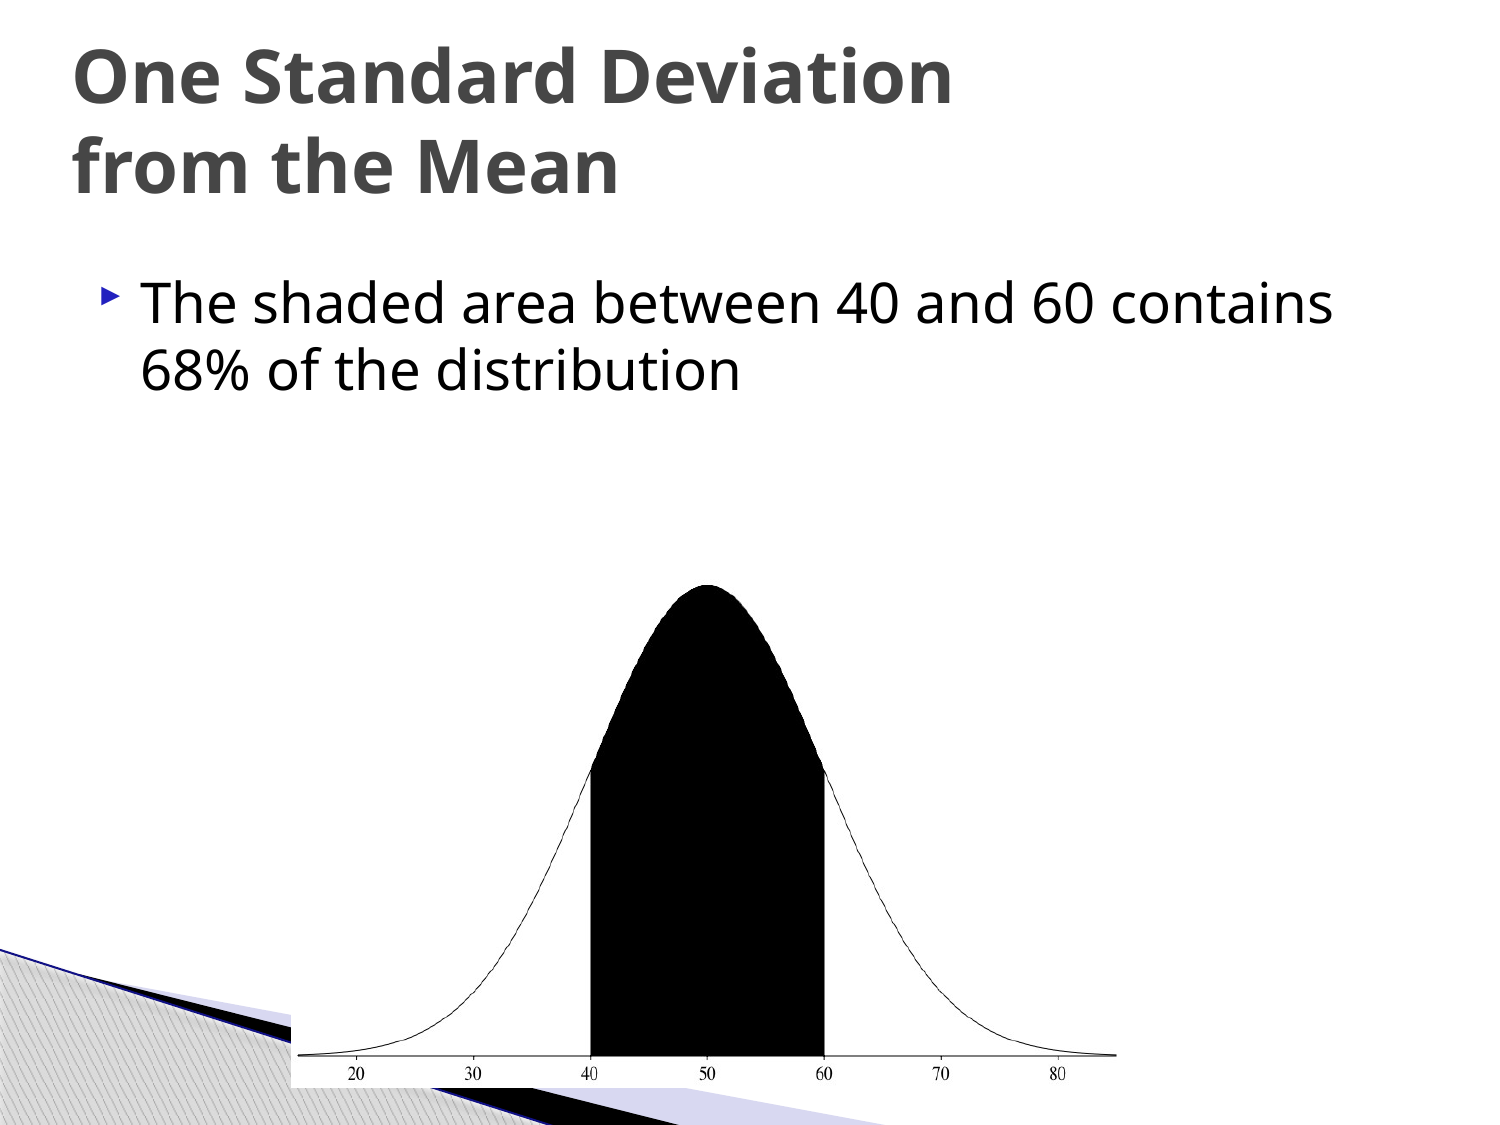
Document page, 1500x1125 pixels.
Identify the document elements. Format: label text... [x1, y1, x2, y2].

picture [291, 571, 1128, 1089]
title One Standard Deviation from the Mean [62, 25, 1413, 213]
list The shaded area between 40 and 60 contains 68% of the distribution [71, 262, 1409, 488]
